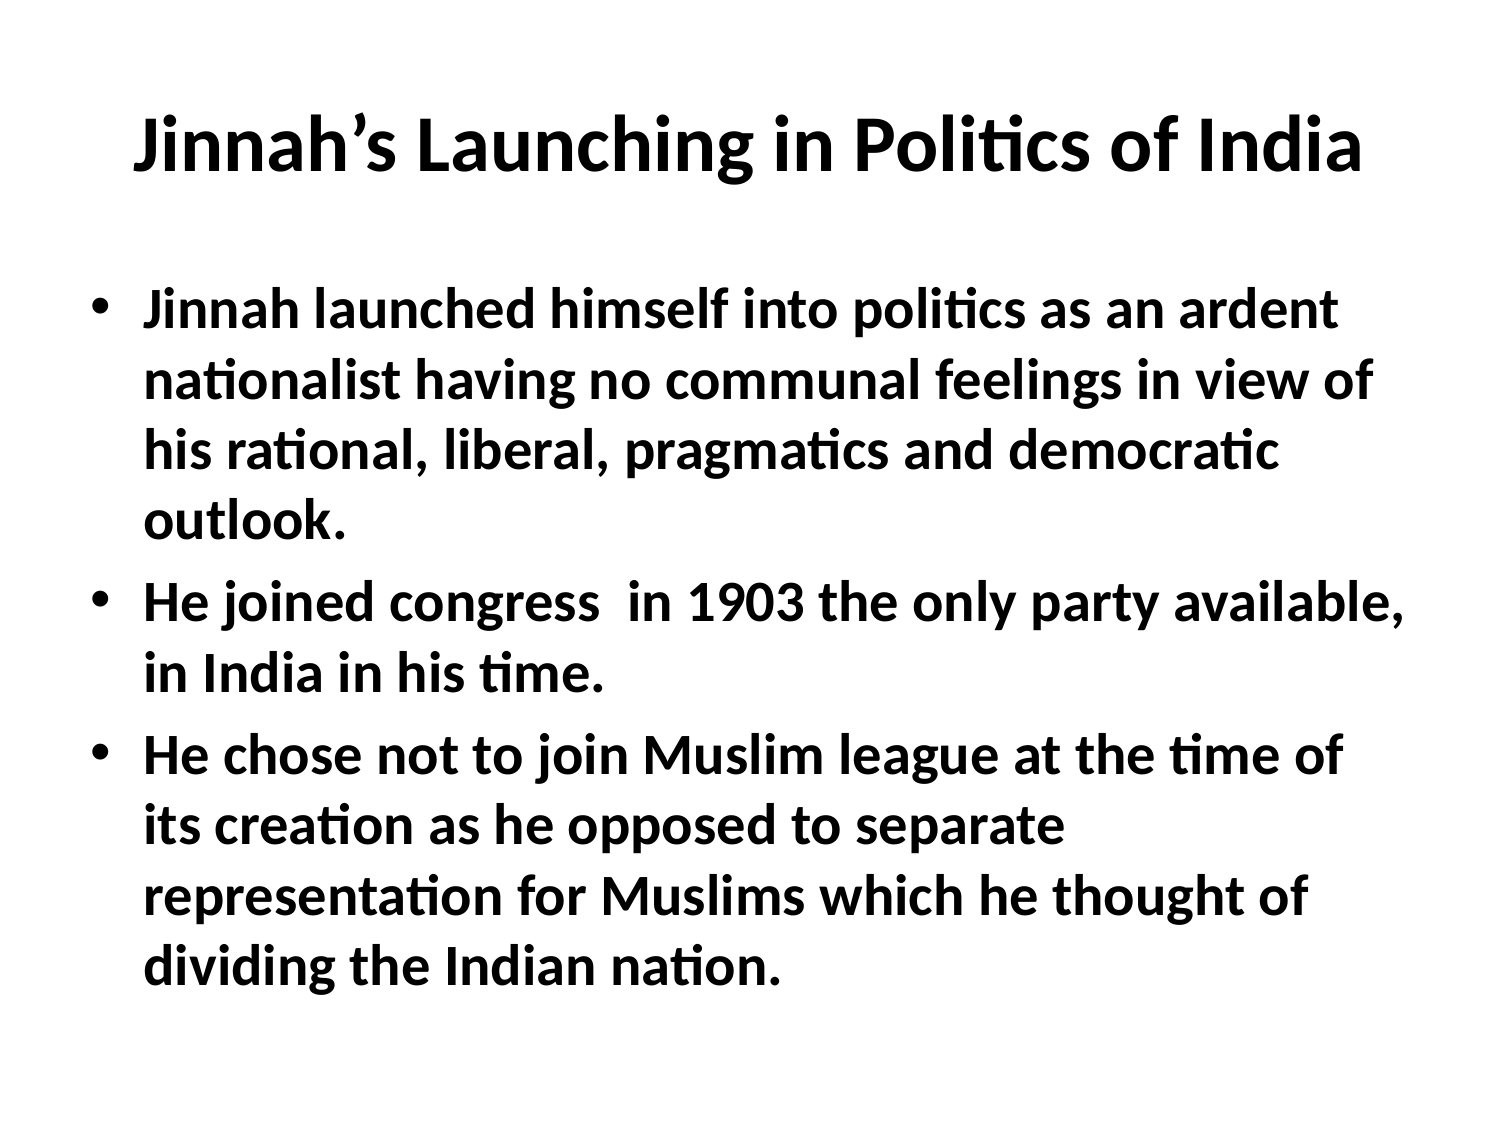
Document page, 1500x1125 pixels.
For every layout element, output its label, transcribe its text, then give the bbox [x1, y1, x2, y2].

list Jinnah launched himself into politics as an ardent nationalist having no communal feelings in view of his rational, liberal, pragmatics and democratic outlook. He joined congress in 1903 the only party available, in India in his time. He chose not to join Muslim league at the time of its creation as he opposed to separate representation for Muslims which he thought of dividing the Indian nation. [75, 262, 1425, 1005]
title Jinnah’s Launching in Politics of India [75, 45, 1425, 233]
